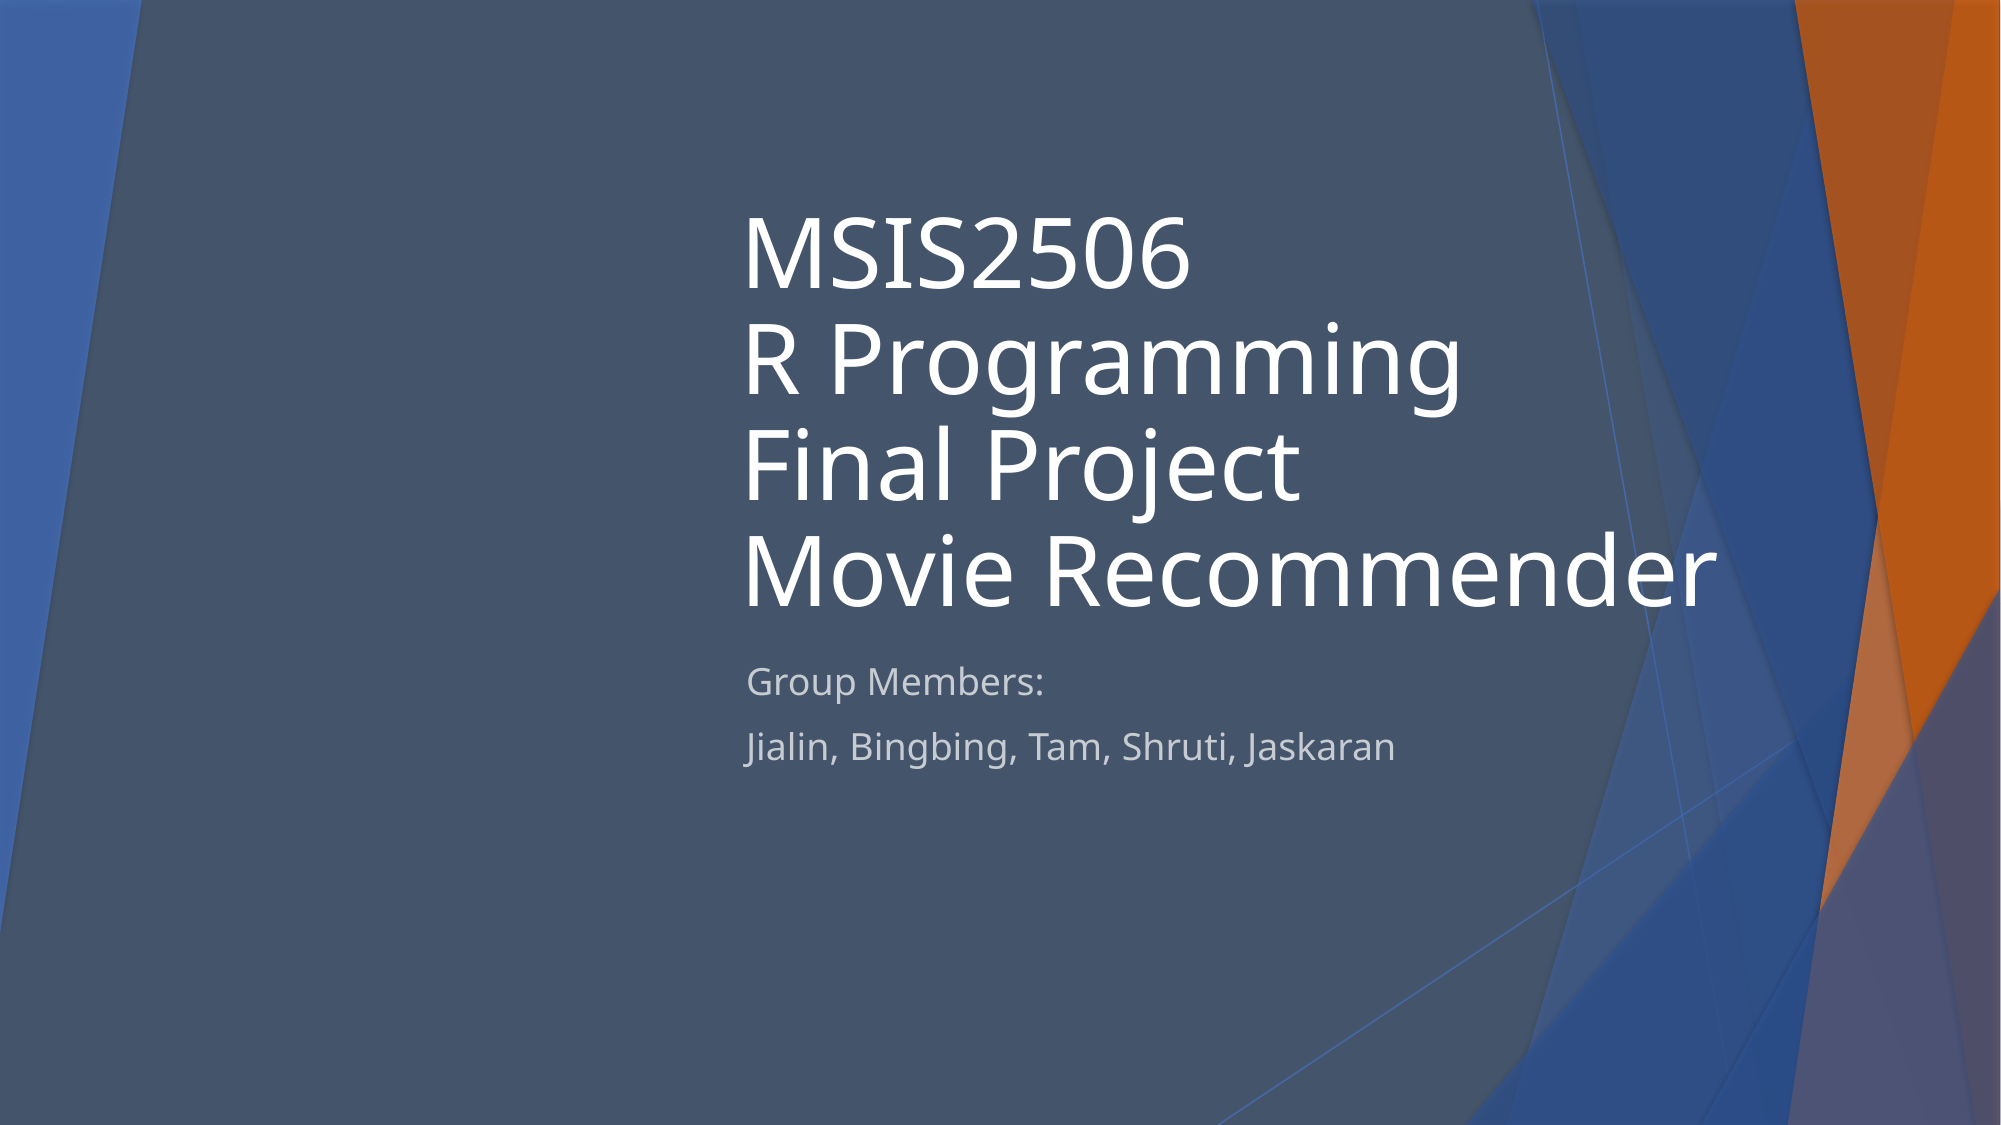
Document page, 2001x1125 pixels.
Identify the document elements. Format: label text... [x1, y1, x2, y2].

title MSIS2506 R Programming Final Project Movie Recommender [724, 167, 1867, 635]
subtitle Group Members: Jialin, Bingbing, Tam, Shruti, Jaskaran [731, 649, 1749, 845]
